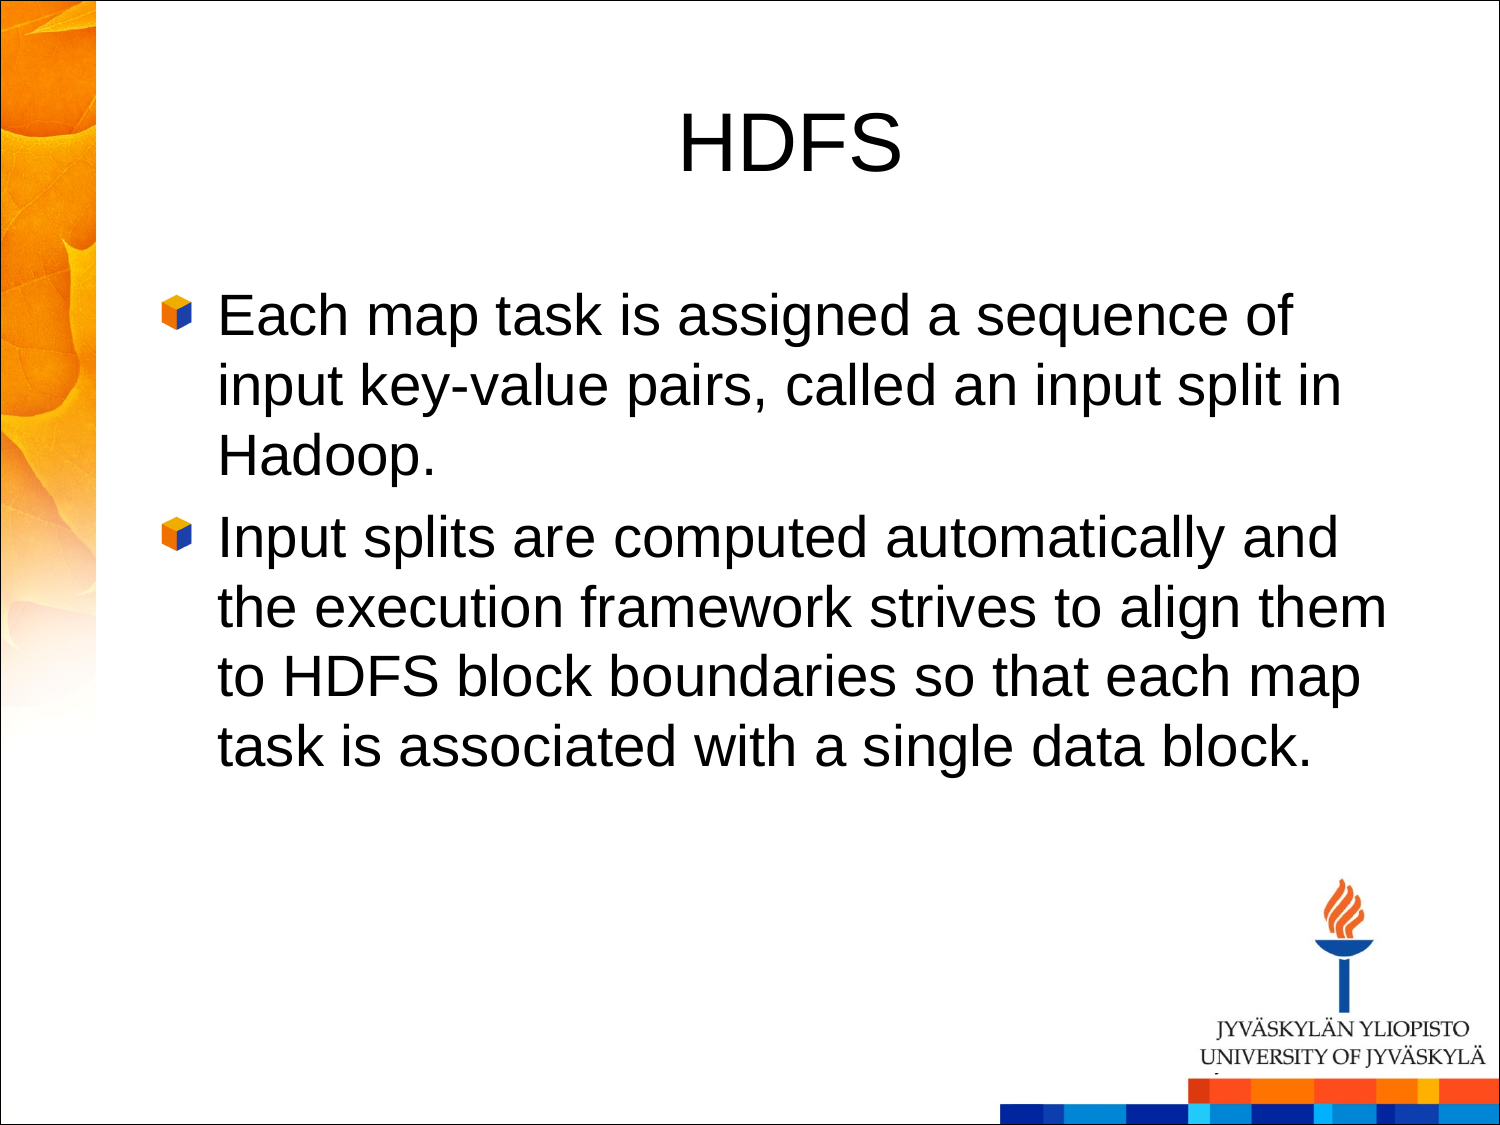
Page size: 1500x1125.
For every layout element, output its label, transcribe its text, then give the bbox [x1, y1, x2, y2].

list Each map task is assigned a sequence of input key-value pairs, called an input split in Hadoop. Input splits are computed automatically and the execution framework strives to align them to HDFS block boundaries so that each map task is associated with a single data block. [145, 269, 1436, 953]
picture [1, 1, 1499, 1124]
title HDFS [145, 44, 1436, 232]
